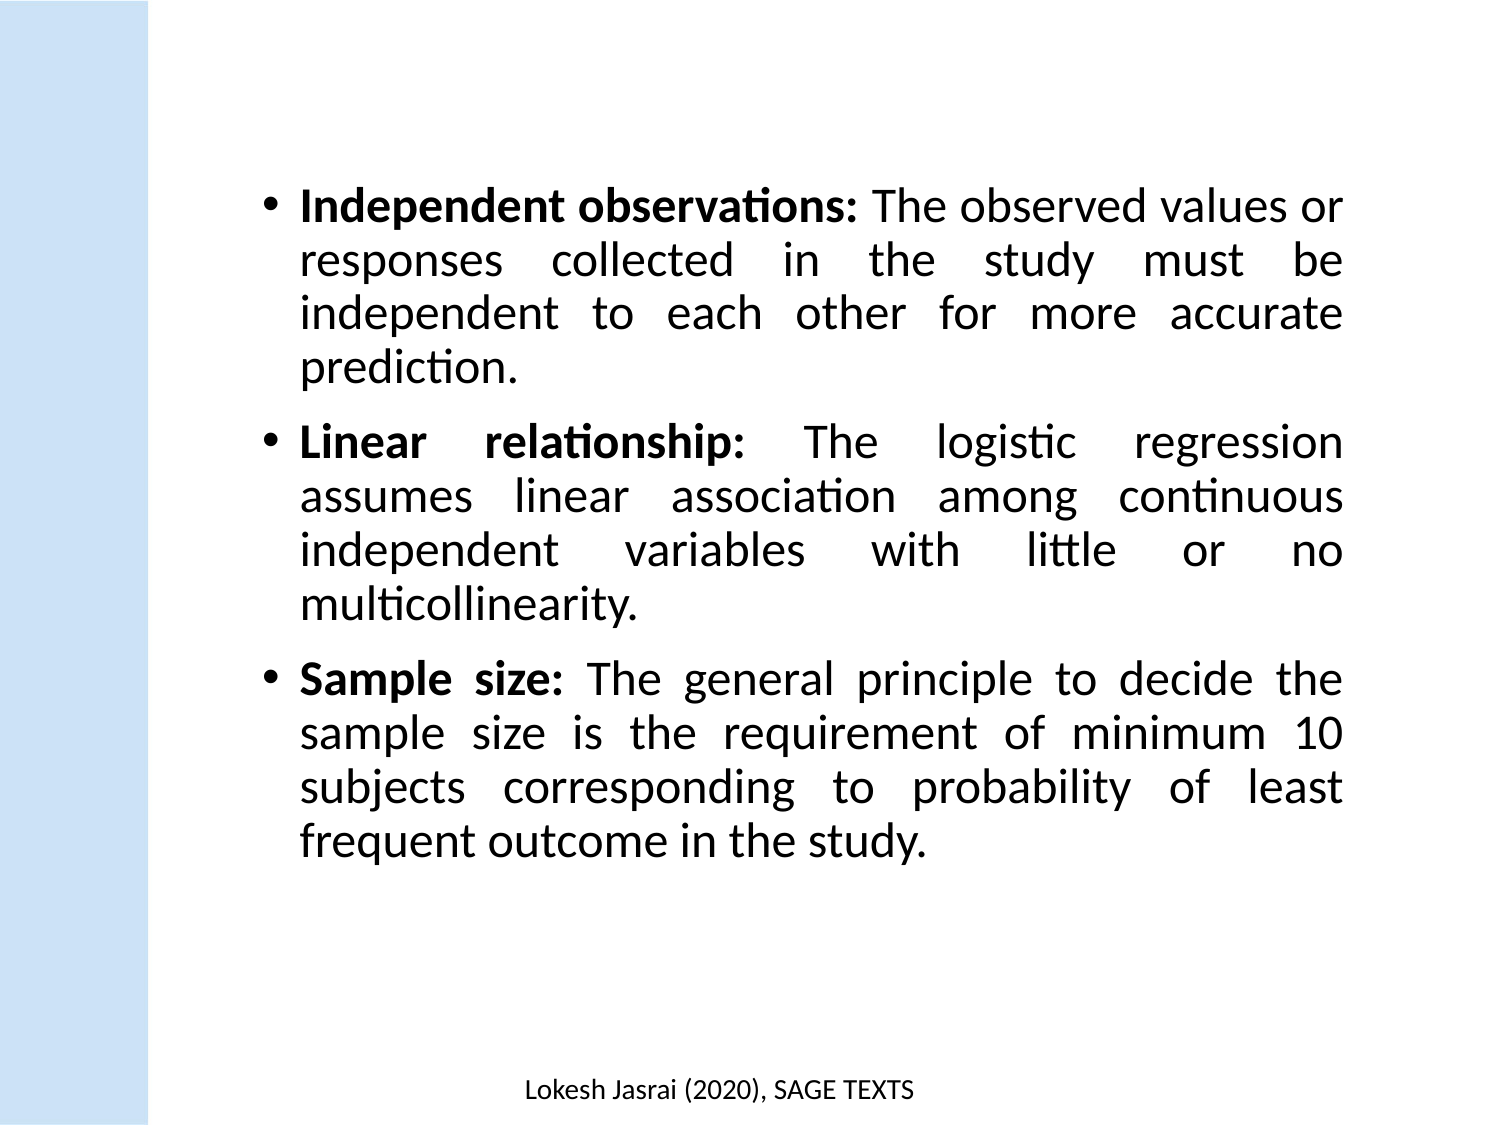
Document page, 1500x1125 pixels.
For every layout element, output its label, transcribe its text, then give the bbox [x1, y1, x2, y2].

picture [0, 0, 1500, 1125]
footer Lokesh Jasrai (2020), SAGE TEXTS [452, 1063, 988, 1124]
text_box Independent observations: The observed values or responses collected in the study must be independent to each other for more accurate prediction. Linear relationship: The logistic regression assumes linear association among continuous independent variables with little or no multicollinearity. Sample size: The general principle to decide the sample size is the requirement of minimum 10 subjects corresponding to probability of least frequent outcome in the study. [247, 171, 1359, 887]
